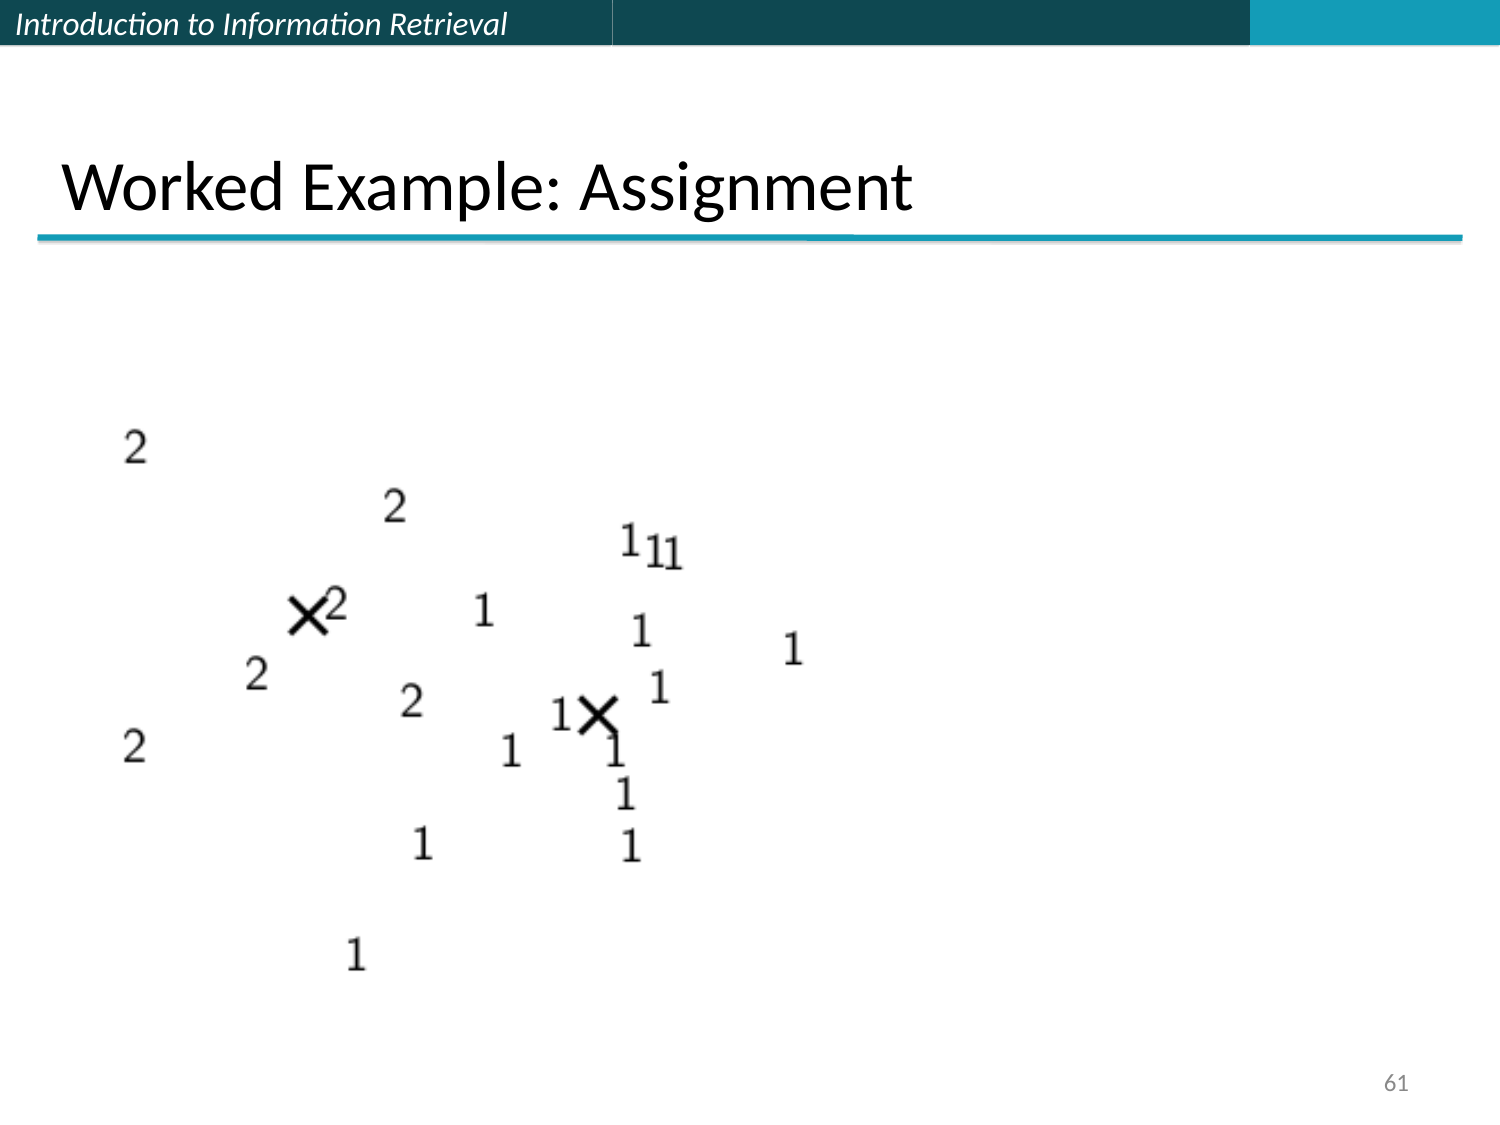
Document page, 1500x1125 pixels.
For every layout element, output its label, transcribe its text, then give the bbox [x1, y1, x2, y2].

picture [81, 398, 827, 997]
title Worked Example: Assignment [46, 16, 1425, 233]
slide_number 61 [1074, 1058, 1425, 1105]
